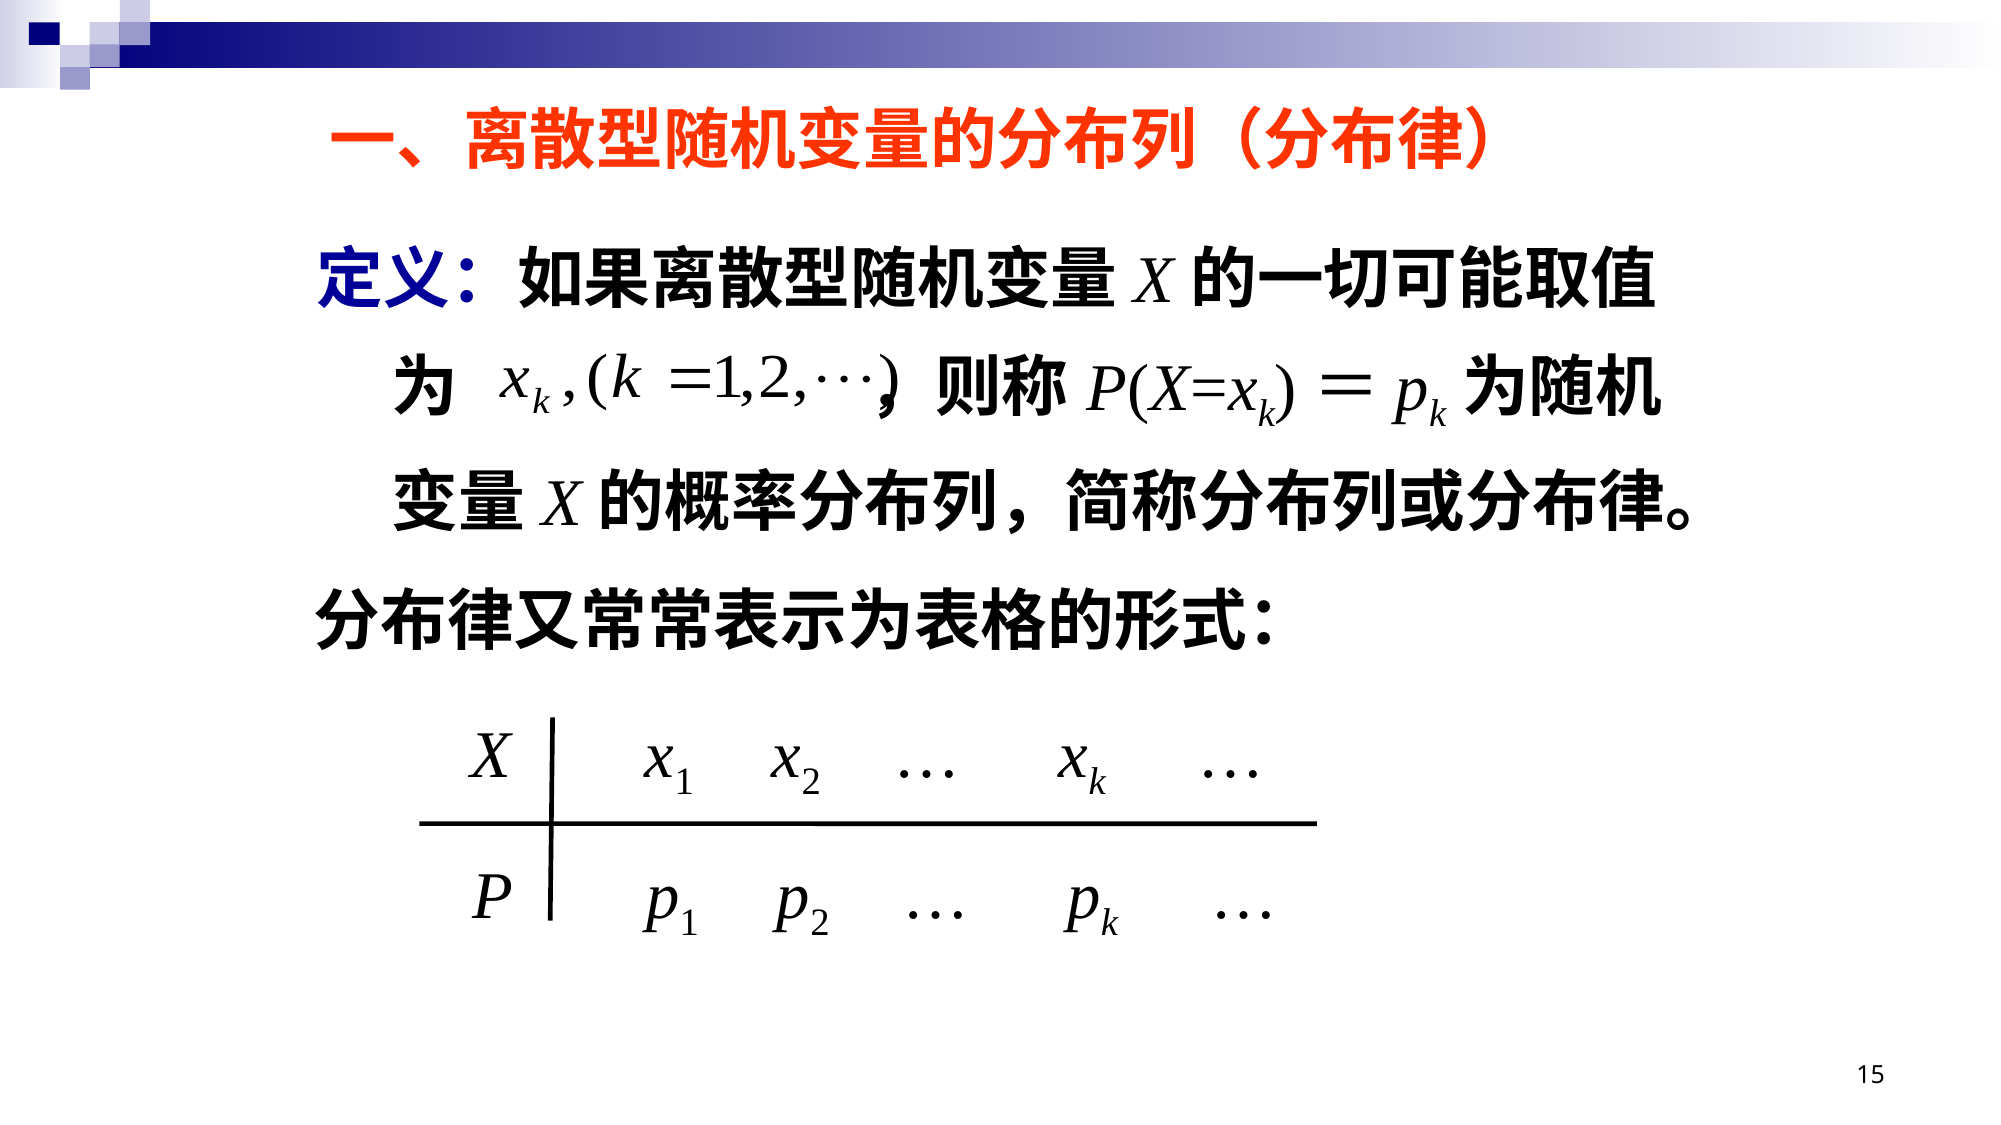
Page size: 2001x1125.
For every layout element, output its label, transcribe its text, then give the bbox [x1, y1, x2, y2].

text_box 一、离散型随机变量的分布列（分布律） [314, 89, 1546, 185]
slide_number 15 [1433, 1025, 1900, 1100]
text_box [301, 204, 1725, 536]
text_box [298, 570, 1388, 941]
